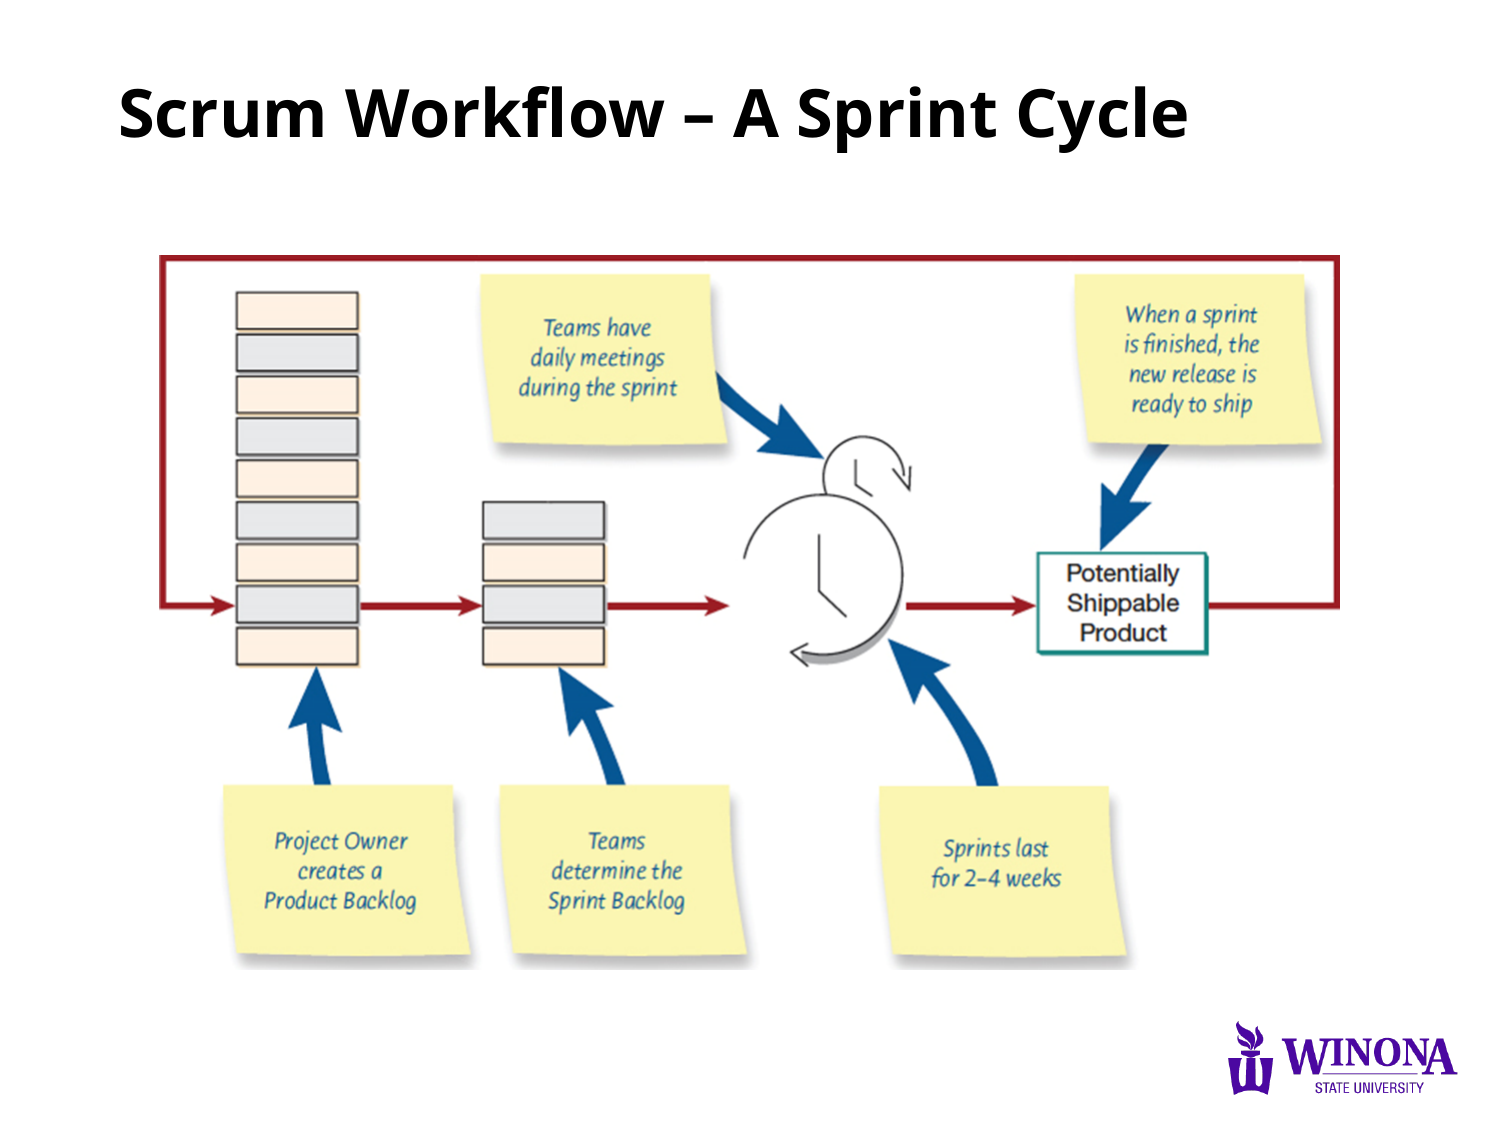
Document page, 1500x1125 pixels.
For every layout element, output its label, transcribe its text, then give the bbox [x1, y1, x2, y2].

title Scrum Workflow – A Sprint Cycle [103, 59, 1397, 172]
picture [1208, 1001, 1476, 1112]
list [159, 255, 1340, 970]
